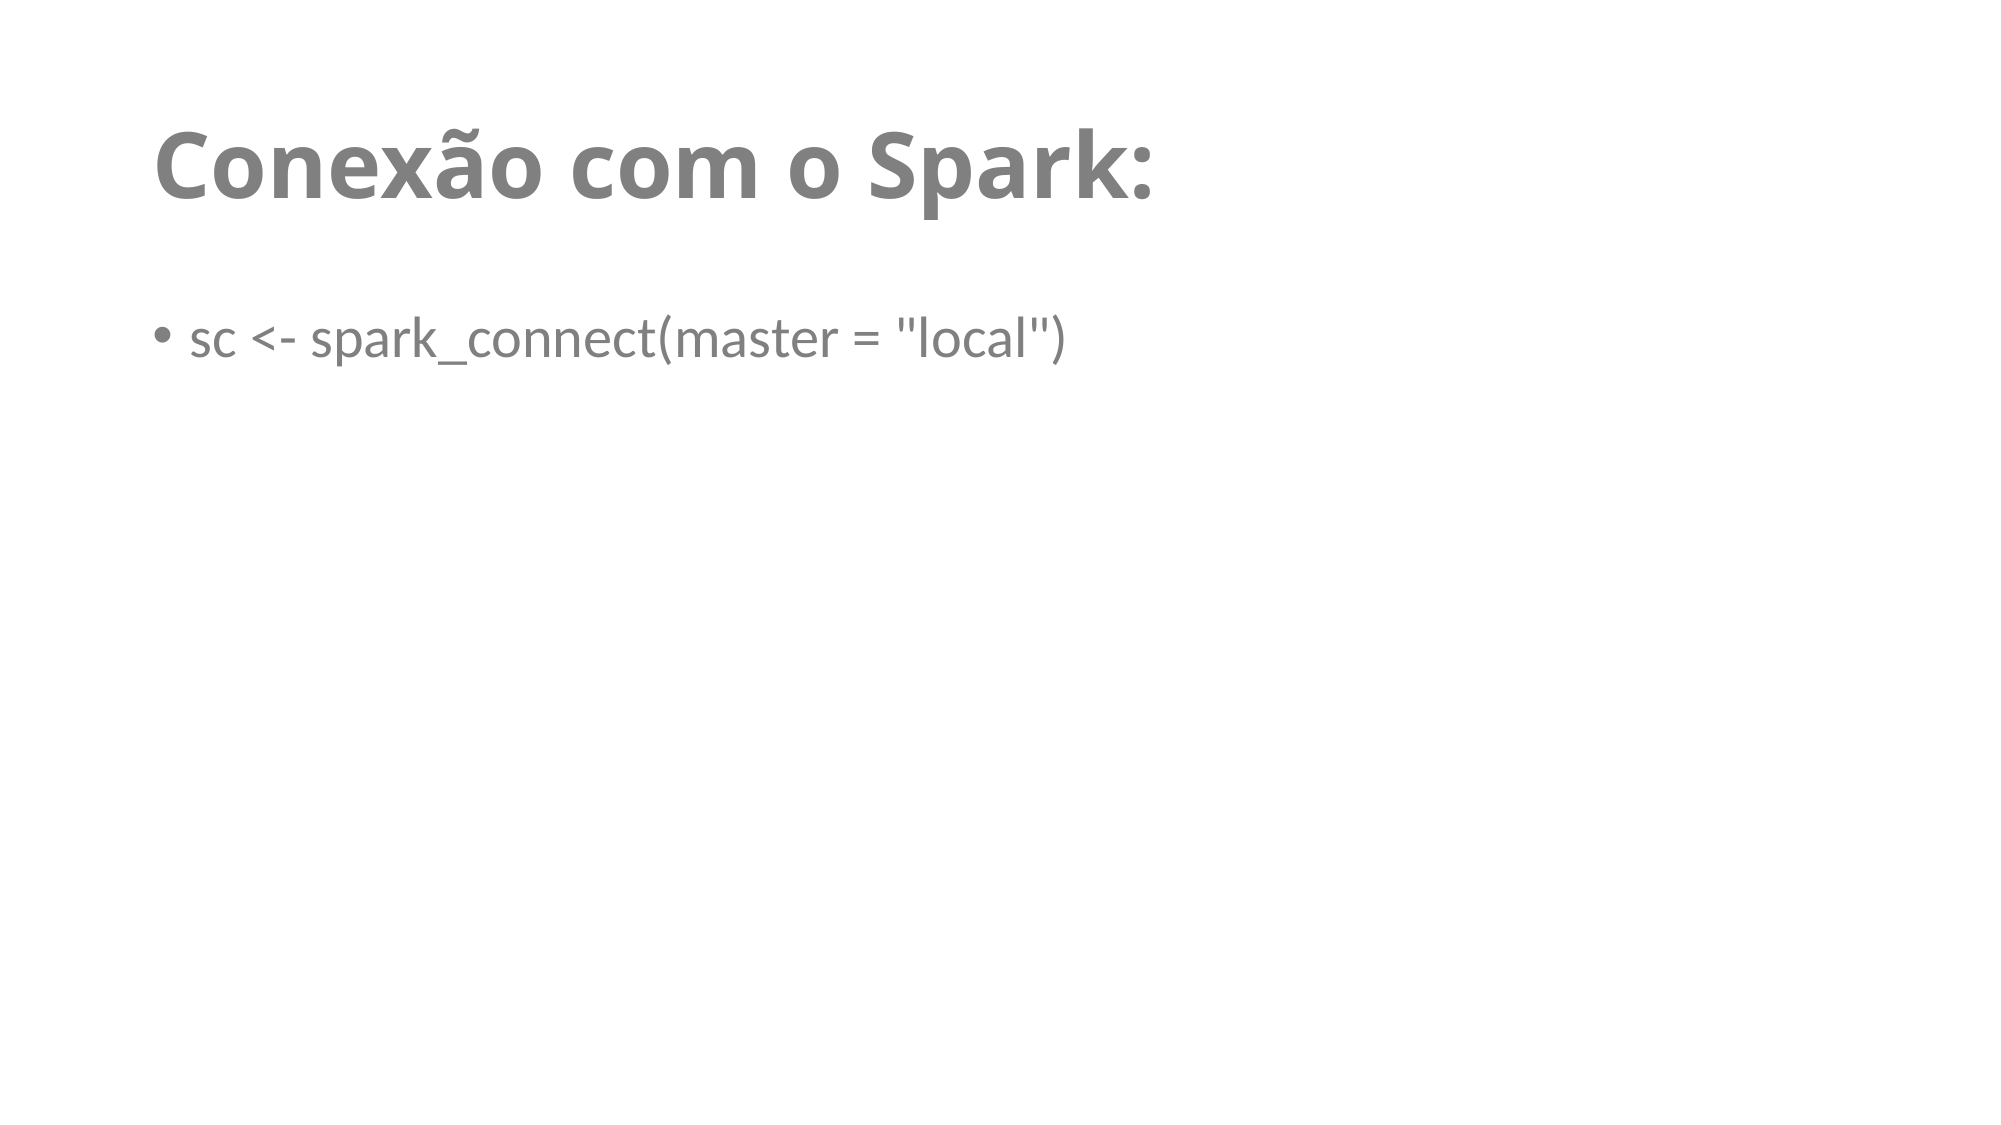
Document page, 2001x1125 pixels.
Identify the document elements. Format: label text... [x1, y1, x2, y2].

title Conexão com o Spark: [137, 59, 1863, 278]
list sc <- spark_connect(master = "local") [137, 299, 1863, 1014]
